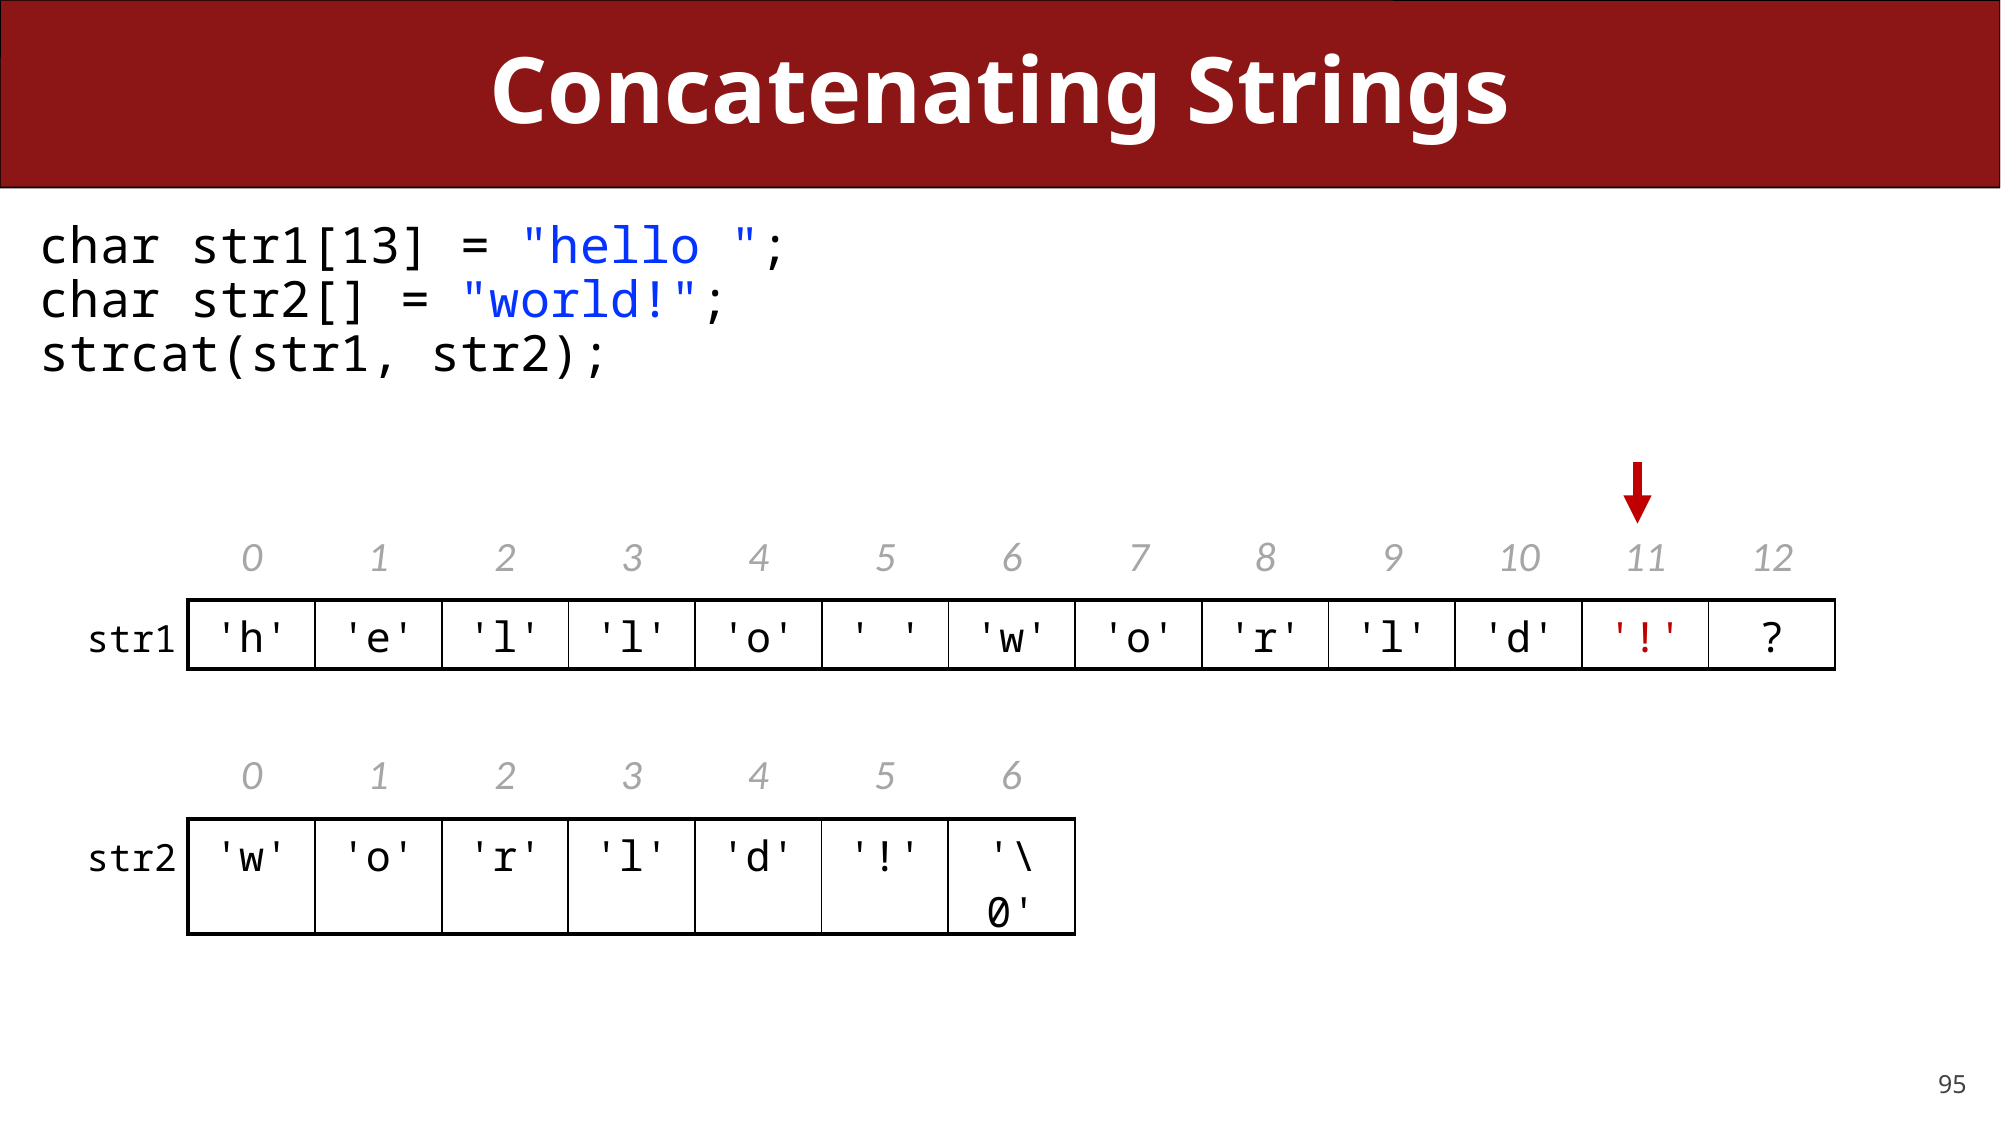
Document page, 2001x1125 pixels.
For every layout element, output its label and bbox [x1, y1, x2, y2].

text_box [71, 608, 186, 668]
table_cell [1203, 602, 1328, 667]
table_cell [1709, 602, 1834, 667]
table_cell [949, 602, 1074, 667]
table_header [188, 751, 1075, 817]
table_cell [443, 821, 567, 932]
table_cell [949, 821, 1074, 932]
table_cell [316, 602, 441, 667]
title [75, 0, 1925, 188]
table_cell [569, 602, 694, 667]
table_cell [190, 602, 314, 667]
table_cell [443, 602, 568, 667]
list [24, 212, 1963, 1125]
table_cell [316, 821, 441, 932]
table_cell [190, 821, 314, 932]
table_cell [696, 821, 821, 932]
table_cell [1329, 602, 1454, 667]
table_header [188, 533, 1835, 598]
table_cell [1456, 602, 1581, 667]
table_cell [696, 602, 821, 667]
table_cell [1076, 602, 1201, 667]
table_cell [822, 821, 947, 932]
table_cell [569, 821, 694, 932]
table_cell [1583, 602, 1708, 667]
table_cell [823, 602, 948, 667]
text_box [71, 826, 186, 887]
